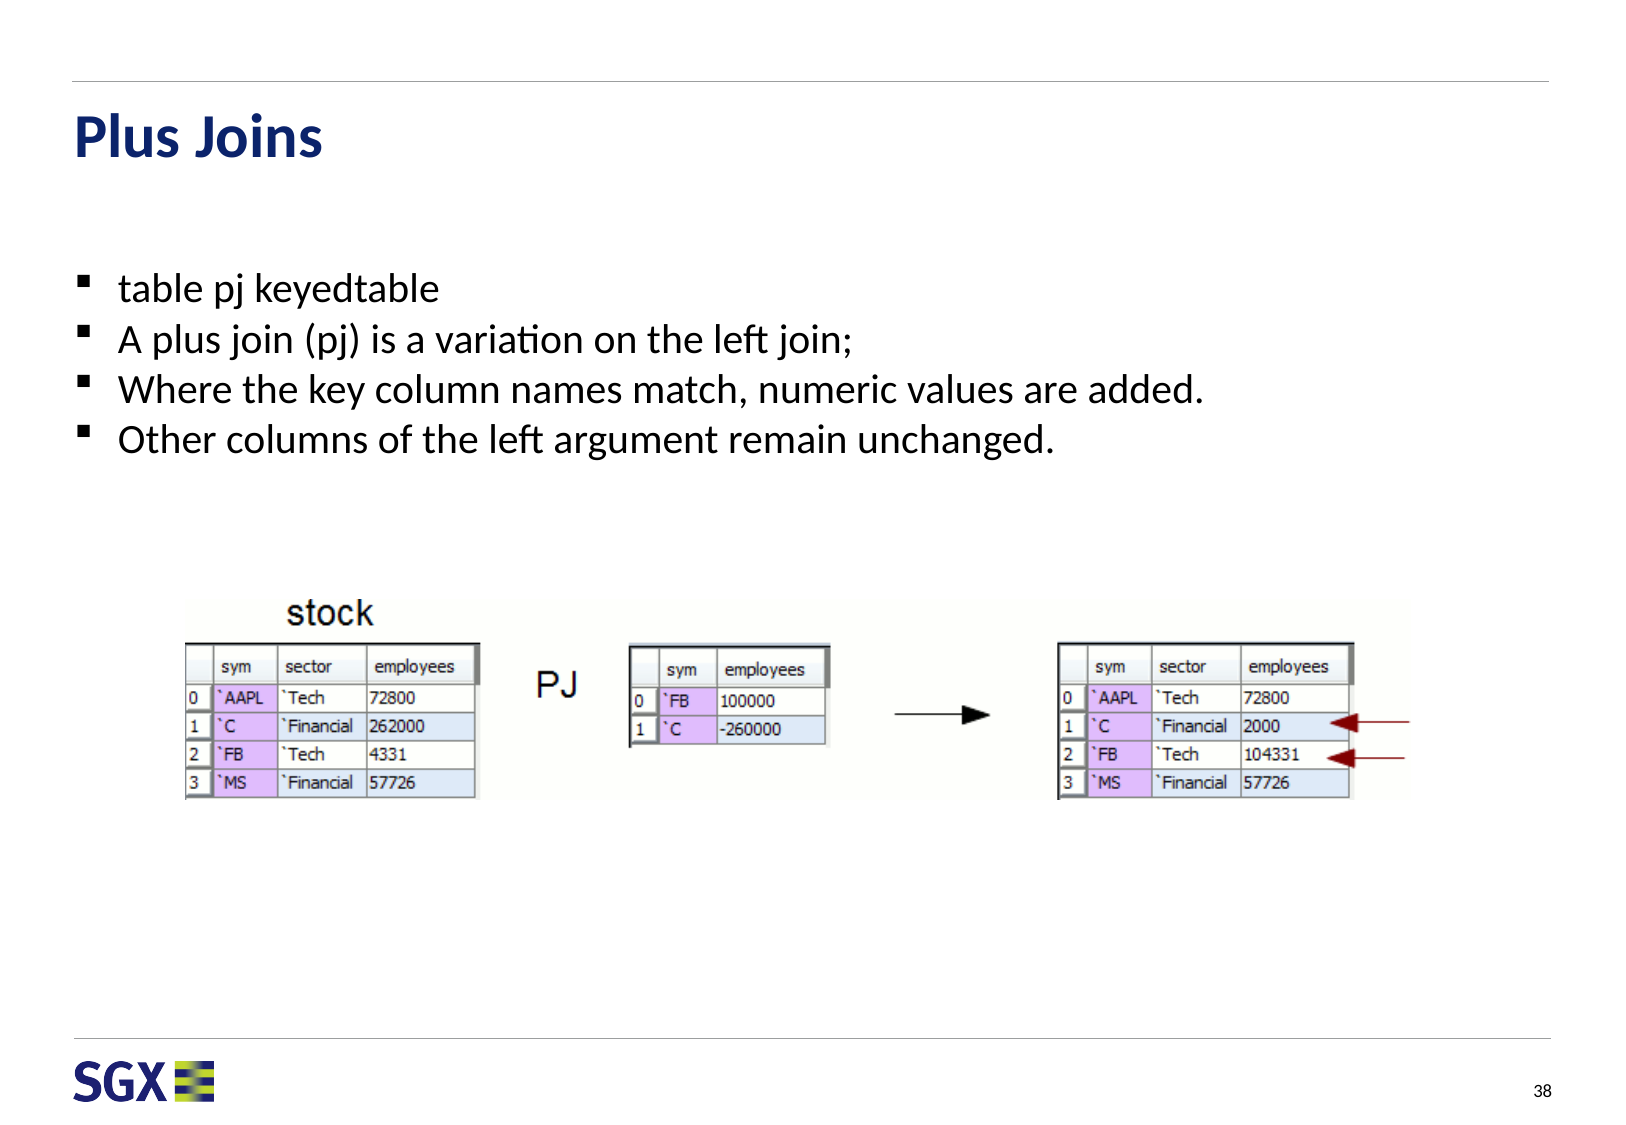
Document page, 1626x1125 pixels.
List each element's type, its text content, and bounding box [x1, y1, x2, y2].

title Plus Joins [74, 103, 1551, 238]
picture [73, 1061, 214, 1102]
picture [185, 599, 1411, 800]
slide_number 38 [1484, 1080, 1553, 1099]
list table pj keyedtable A plus join (pj) is a variation on the left join; Where the key column names match, numeric values are added. Other columns of the left argument remain unchanged. [74, 261, 1551, 1030]
